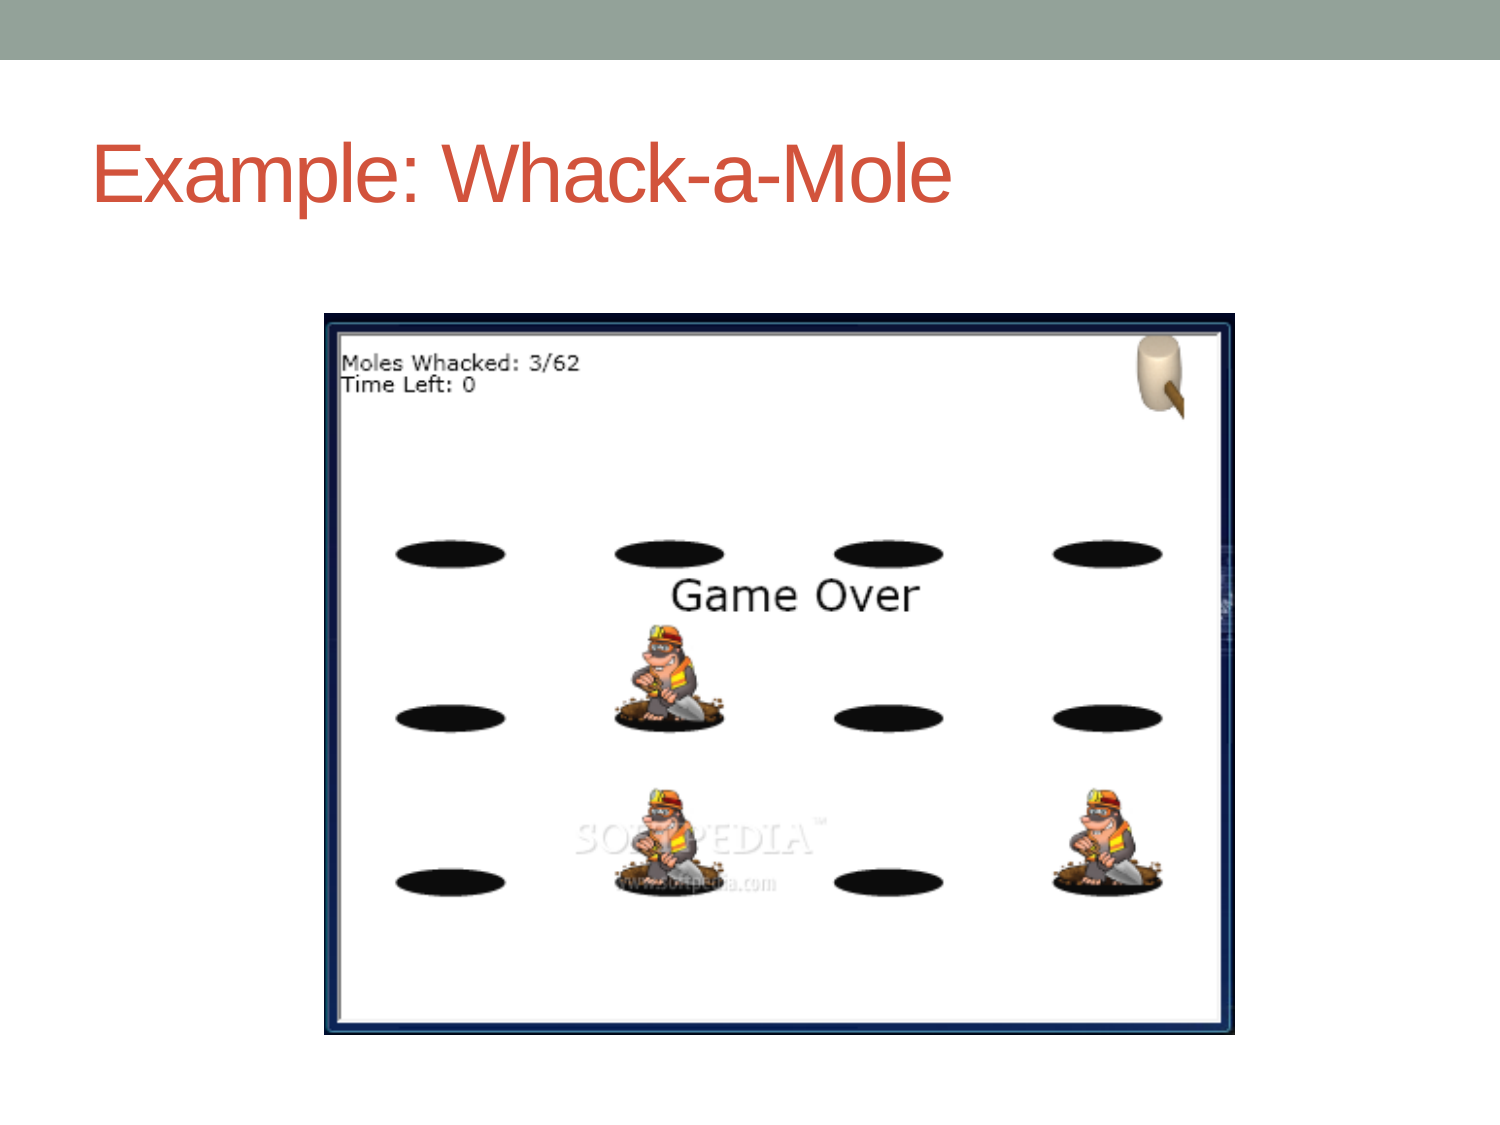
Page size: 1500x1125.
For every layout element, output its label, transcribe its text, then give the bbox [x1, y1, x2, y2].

picture [324, 313, 1235, 1036]
title Example: Whack-a-Mole [75, 87, 1425, 250]
